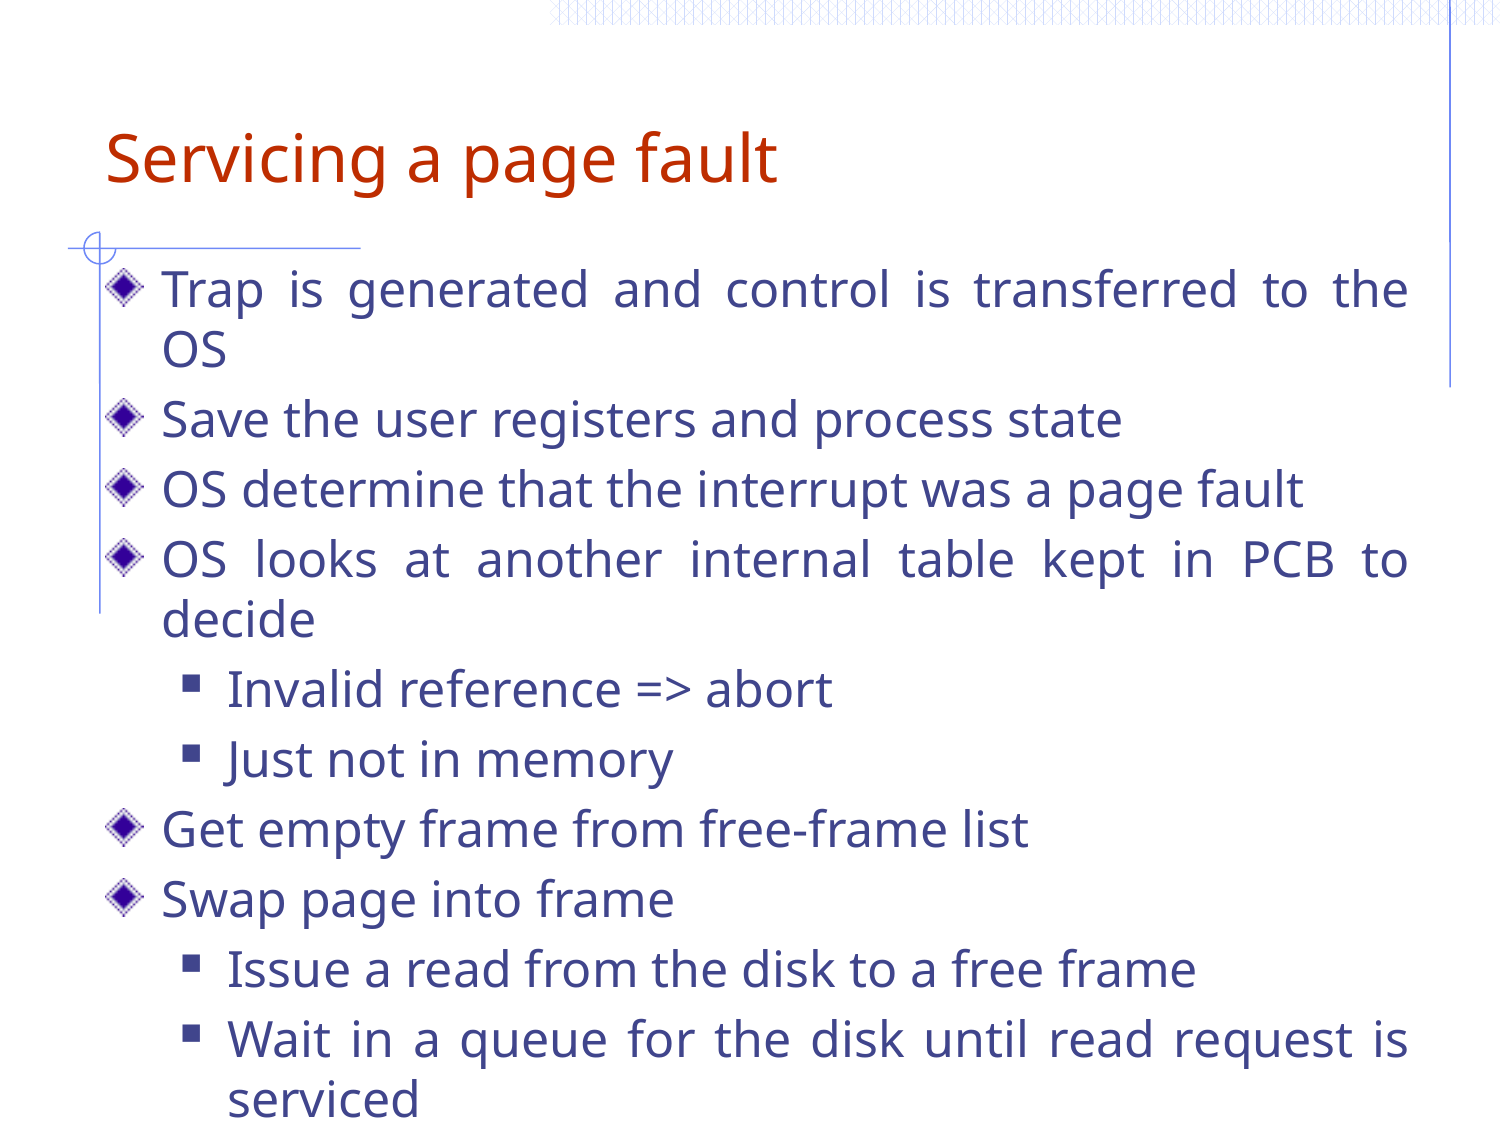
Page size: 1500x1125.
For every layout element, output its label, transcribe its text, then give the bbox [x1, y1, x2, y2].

list Trap is generated and control is transferred to the OS Save the user registers and process state OS determine that the interrupt was a page fault OS looks at another internal table kept in PCB to decide Invalid reference => abort Just not in memory Get empty frame from free-frame list Swap page into frame Issue a read from the disk to a free frame Wait in a queue for the disk until read request is serviced Begin the transfer of page to a free frame [90, 249, 1426, 897]
picture [105, 398, 144, 437]
picture [105, 468, 144, 507]
title Servicing a page fault [90, 62, 1441, 204]
picture [105, 878, 144, 917]
picture [105, 808, 144, 847]
picture [105, 538, 144, 577]
picture [105, 268, 144, 307]
